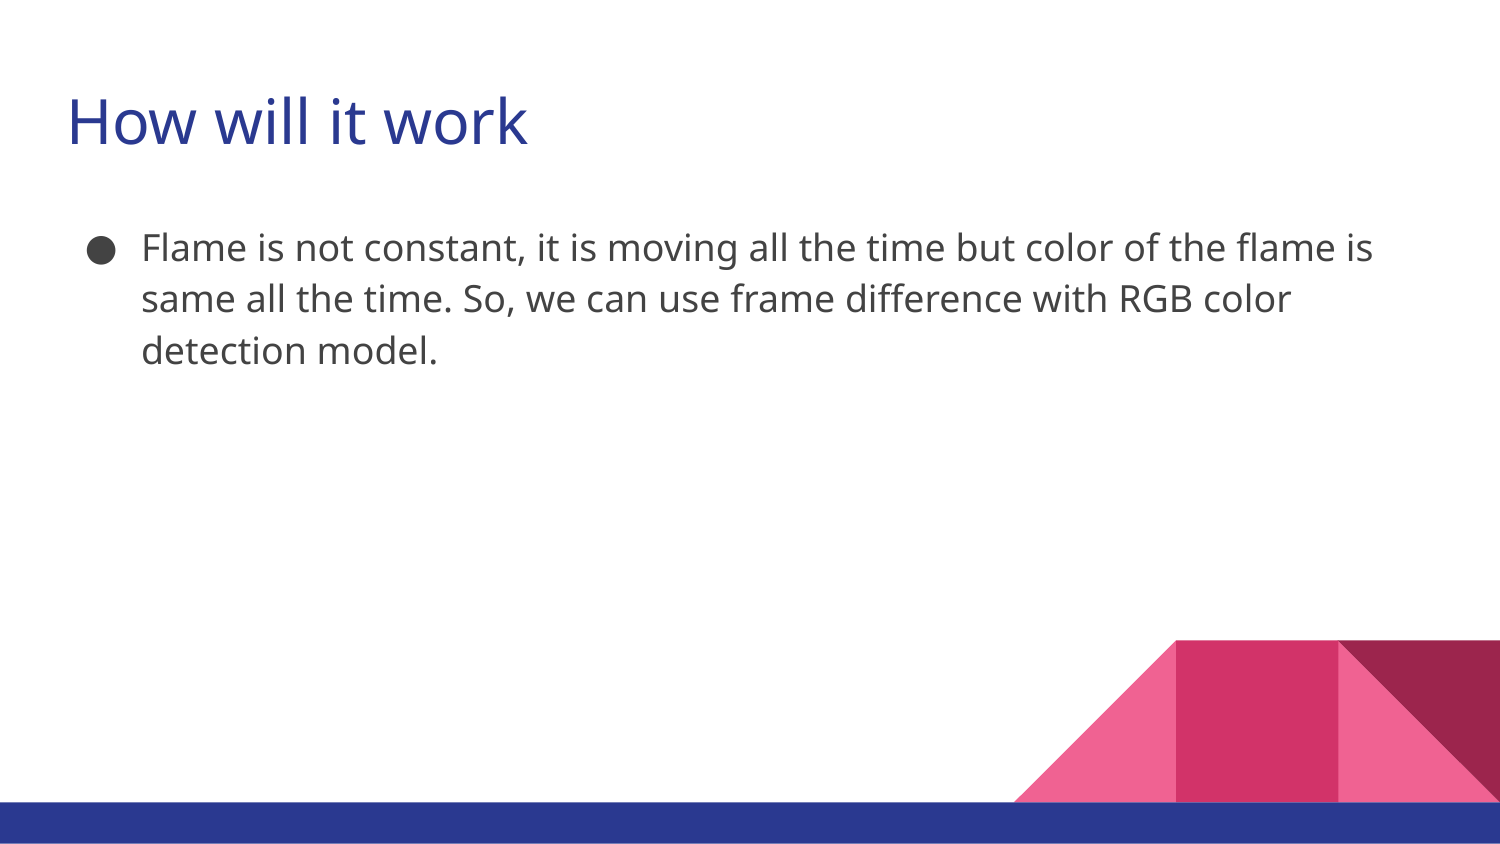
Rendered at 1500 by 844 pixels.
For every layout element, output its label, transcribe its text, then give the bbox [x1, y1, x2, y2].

list Flame is not constant, it is moving all the time but color of the flame is same all the time. So, we can use frame difference with RGB color detection model. [51, 201, 1449, 750]
title How will it work [51, 67, 1449, 167]
